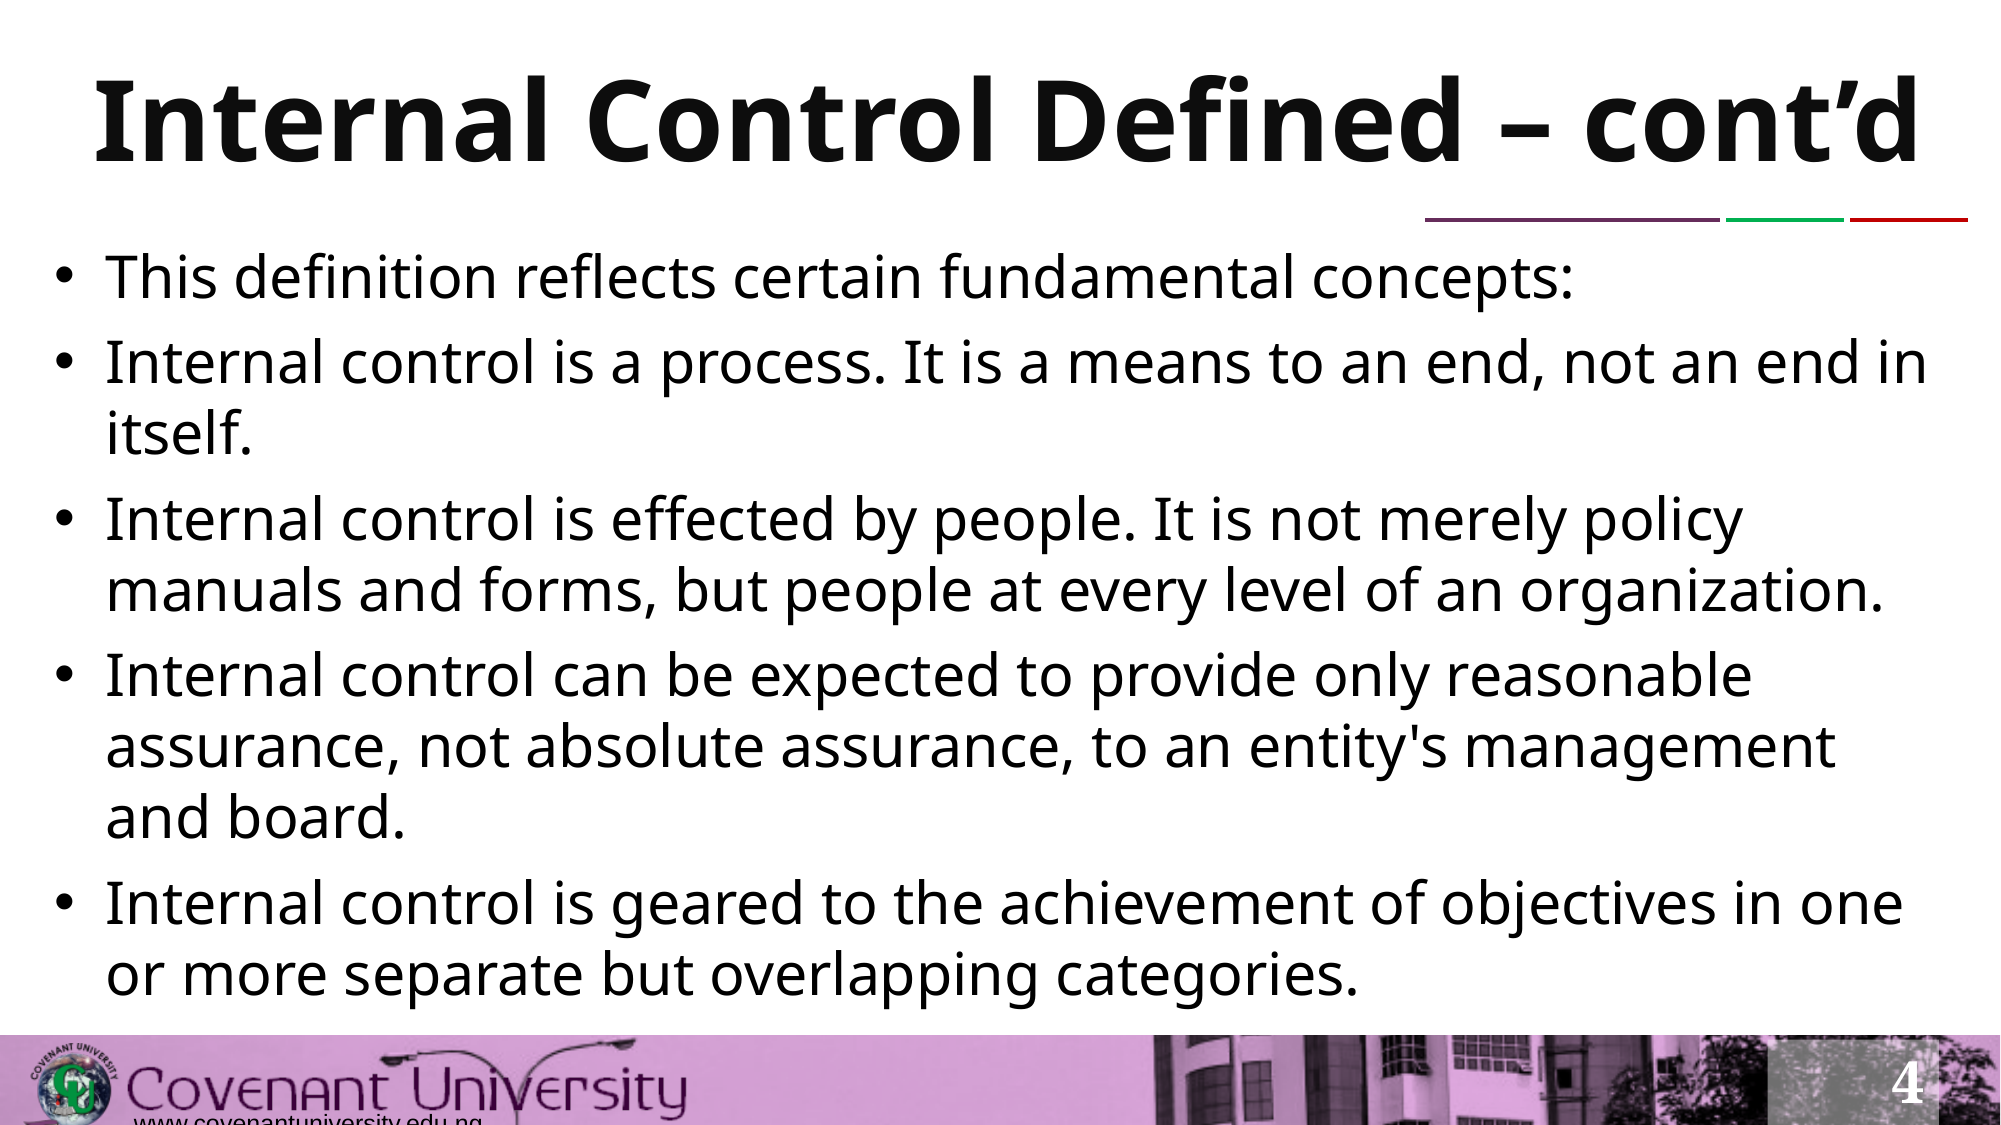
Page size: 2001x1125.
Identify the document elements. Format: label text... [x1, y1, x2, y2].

picture [23, 1036, 1071, 1125]
title Internal Control Defined – cont’d [74, 20, 2000, 213]
list This definition reflects certain fundamental concepts: Internal control is a process. It is a means to an end, not an end in itself. Internal control is effected by people. It is not merely policy manuals and forms, but people at every level of an organization. Internal control can be expected to provide only reasonable assurance, not absolute assurance, to an entity's management and board. Internal control is geared to the achievement of objectives in one or more separate but overlapping categories. [39, 231, 1961, 1024]
